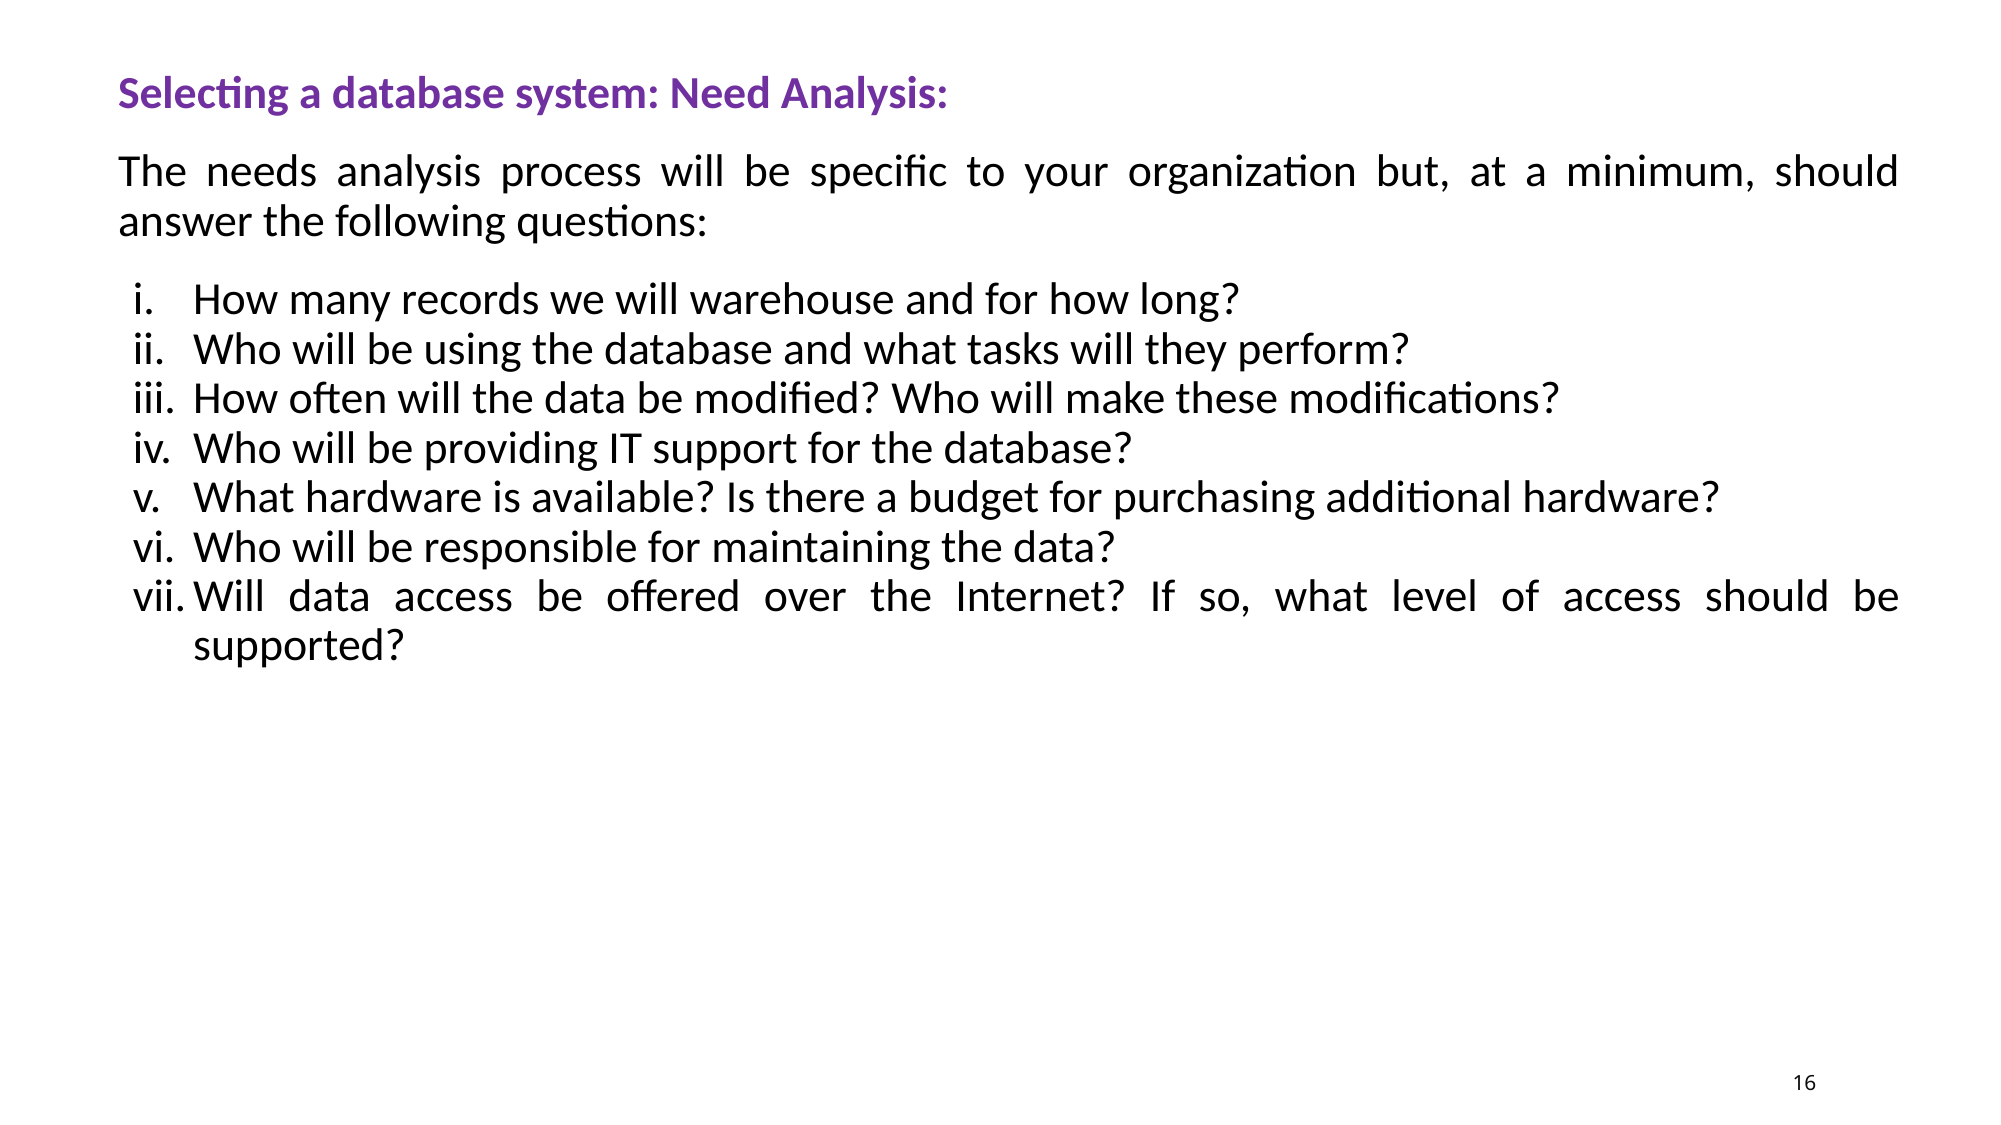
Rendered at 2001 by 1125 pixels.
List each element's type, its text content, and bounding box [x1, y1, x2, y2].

list Selecting a database system: Need Analysis: The needs analysis process will be specific to your organization but, at a minimum, should answer the following questions: How many records we will warehouse and for how long? Who will be using the database and what tasks will they perform? How often will the data be modified? Who will make these modifications? Who will be providing IT support for the database? What hardware is available? Is there a budget for purchasing additional hardware? Who will be responsible for maintaining the data? Will data access be offered over the Internet? If so, what level of access should be supported? [110, 61, 1909, 986]
slide_number 16 [1777, 1061, 1938, 1107]
